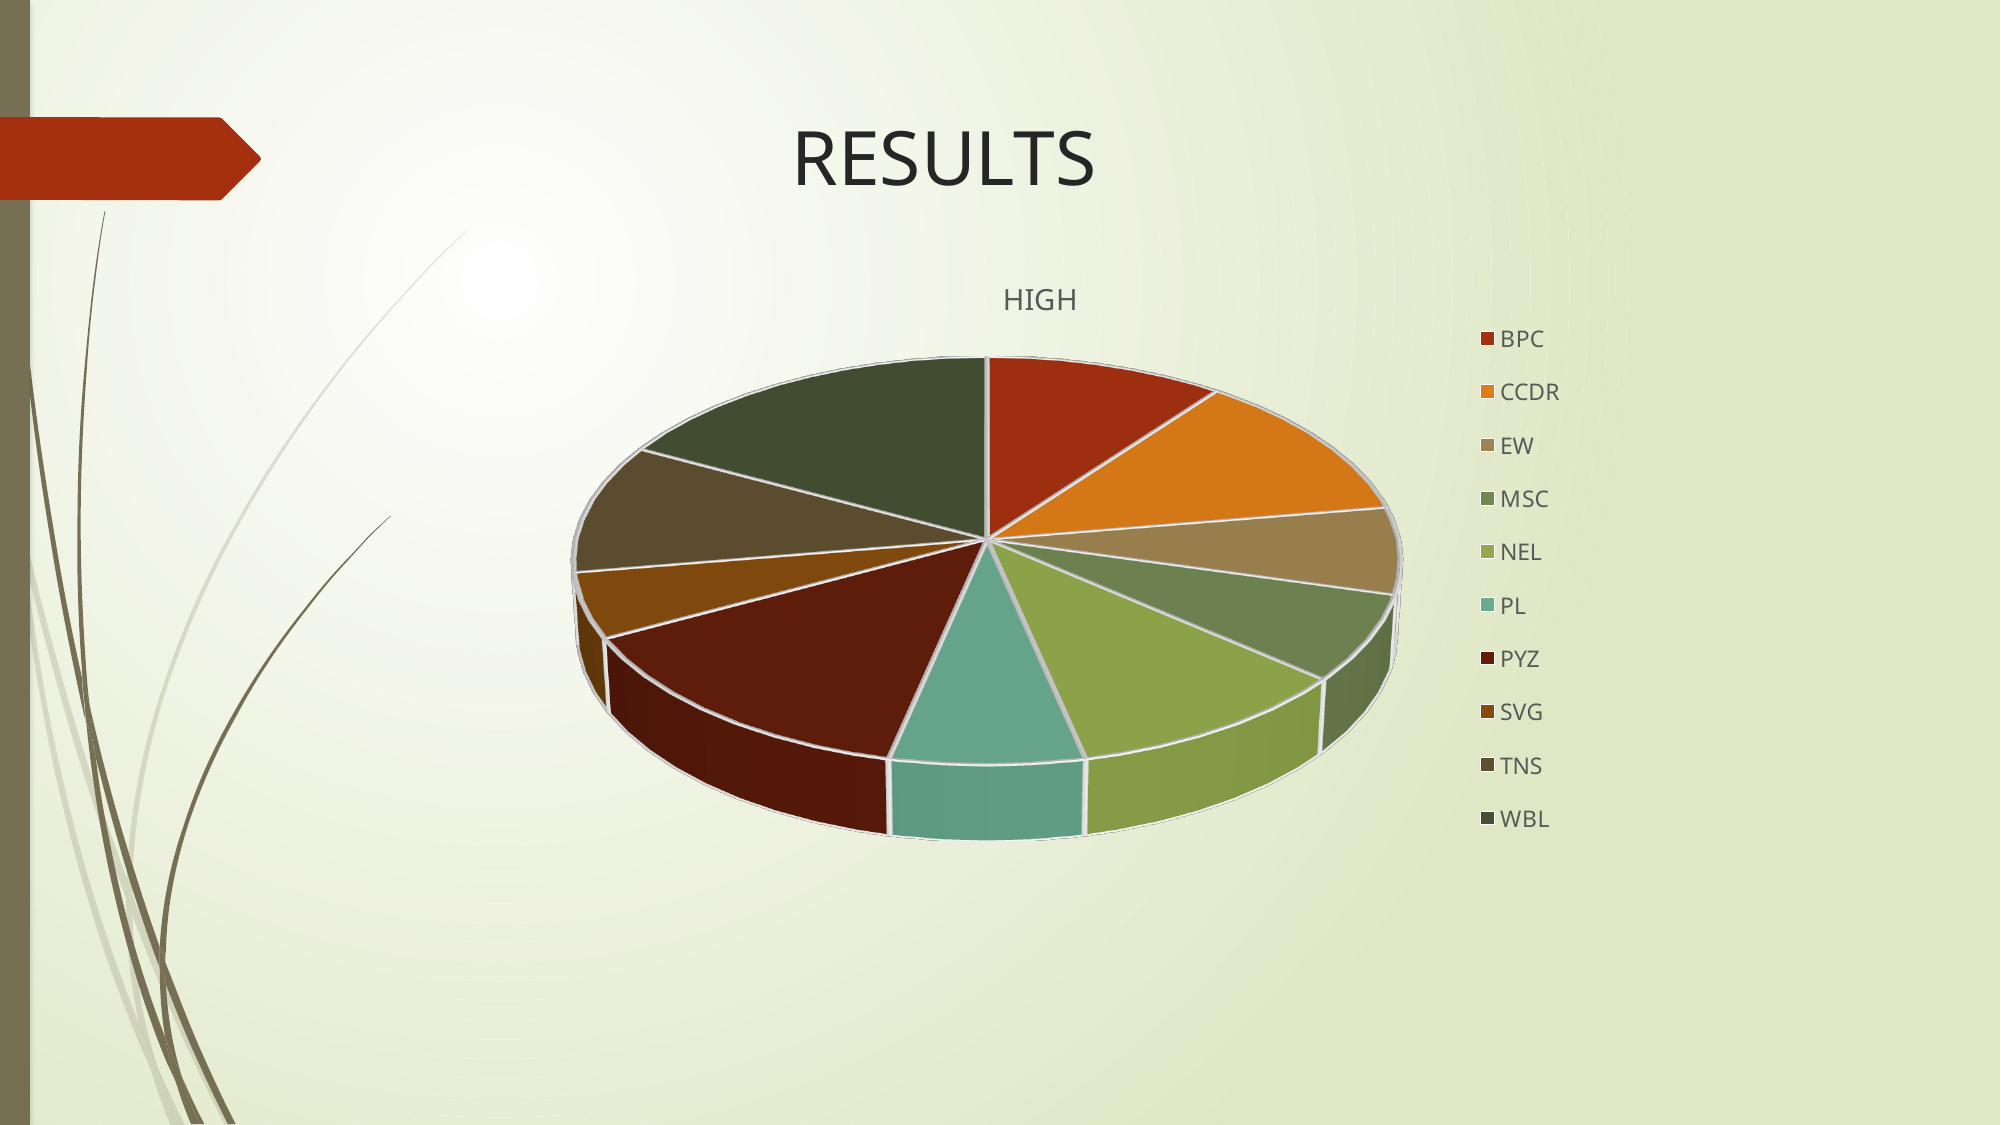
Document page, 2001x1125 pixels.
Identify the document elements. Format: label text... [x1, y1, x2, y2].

title RESULTS [425, 102, 1888, 313]
chart [505, 249, 1575, 869]
